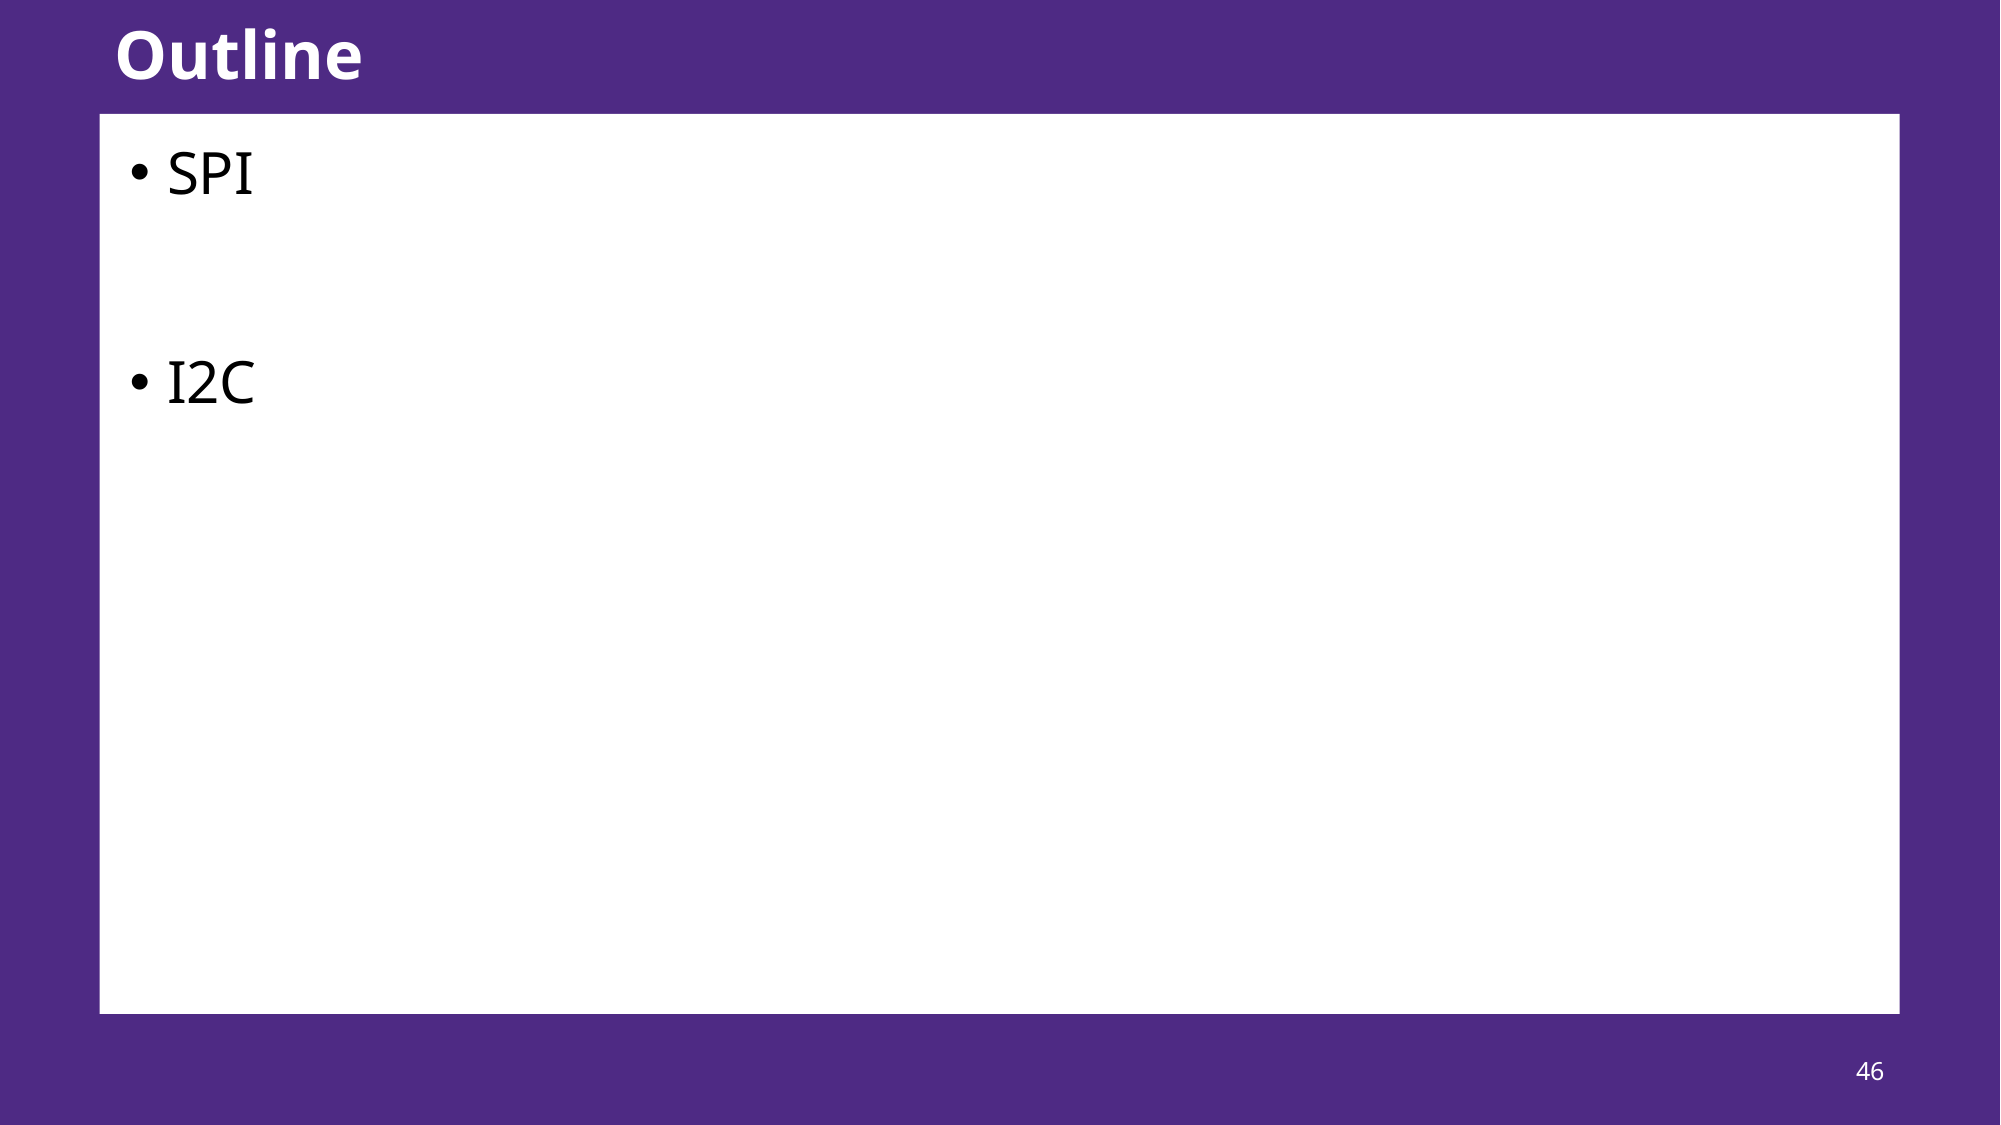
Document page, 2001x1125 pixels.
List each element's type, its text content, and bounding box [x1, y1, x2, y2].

title Outline [99, 1, 1900, 114]
slide_number 46 [1749, 1042, 1900, 1103]
list SPI I2C [99, 114, 1900, 1014]
